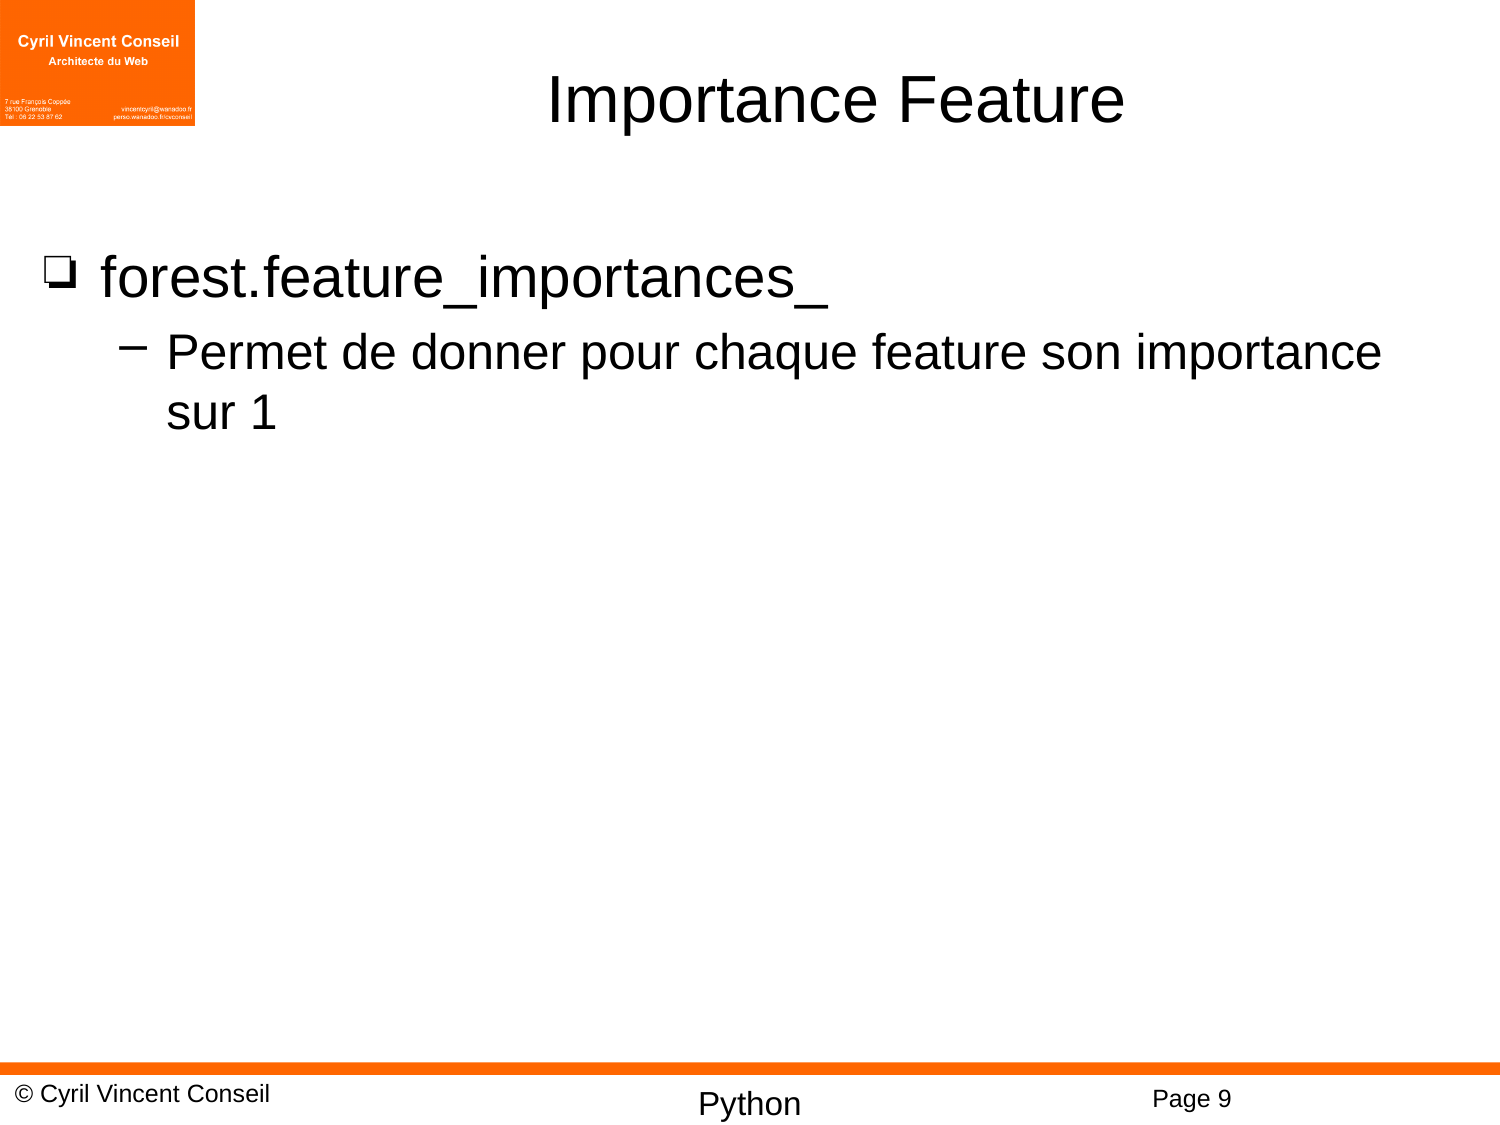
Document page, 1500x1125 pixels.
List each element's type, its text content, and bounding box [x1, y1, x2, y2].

picture [0, 0, 195, 126]
title Importance Feature [194, 2, 1480, 190]
list forest.feature_importances_ Permet de donner pour chaque feature son importance sur 1 [29, 231, 1468, 1059]
